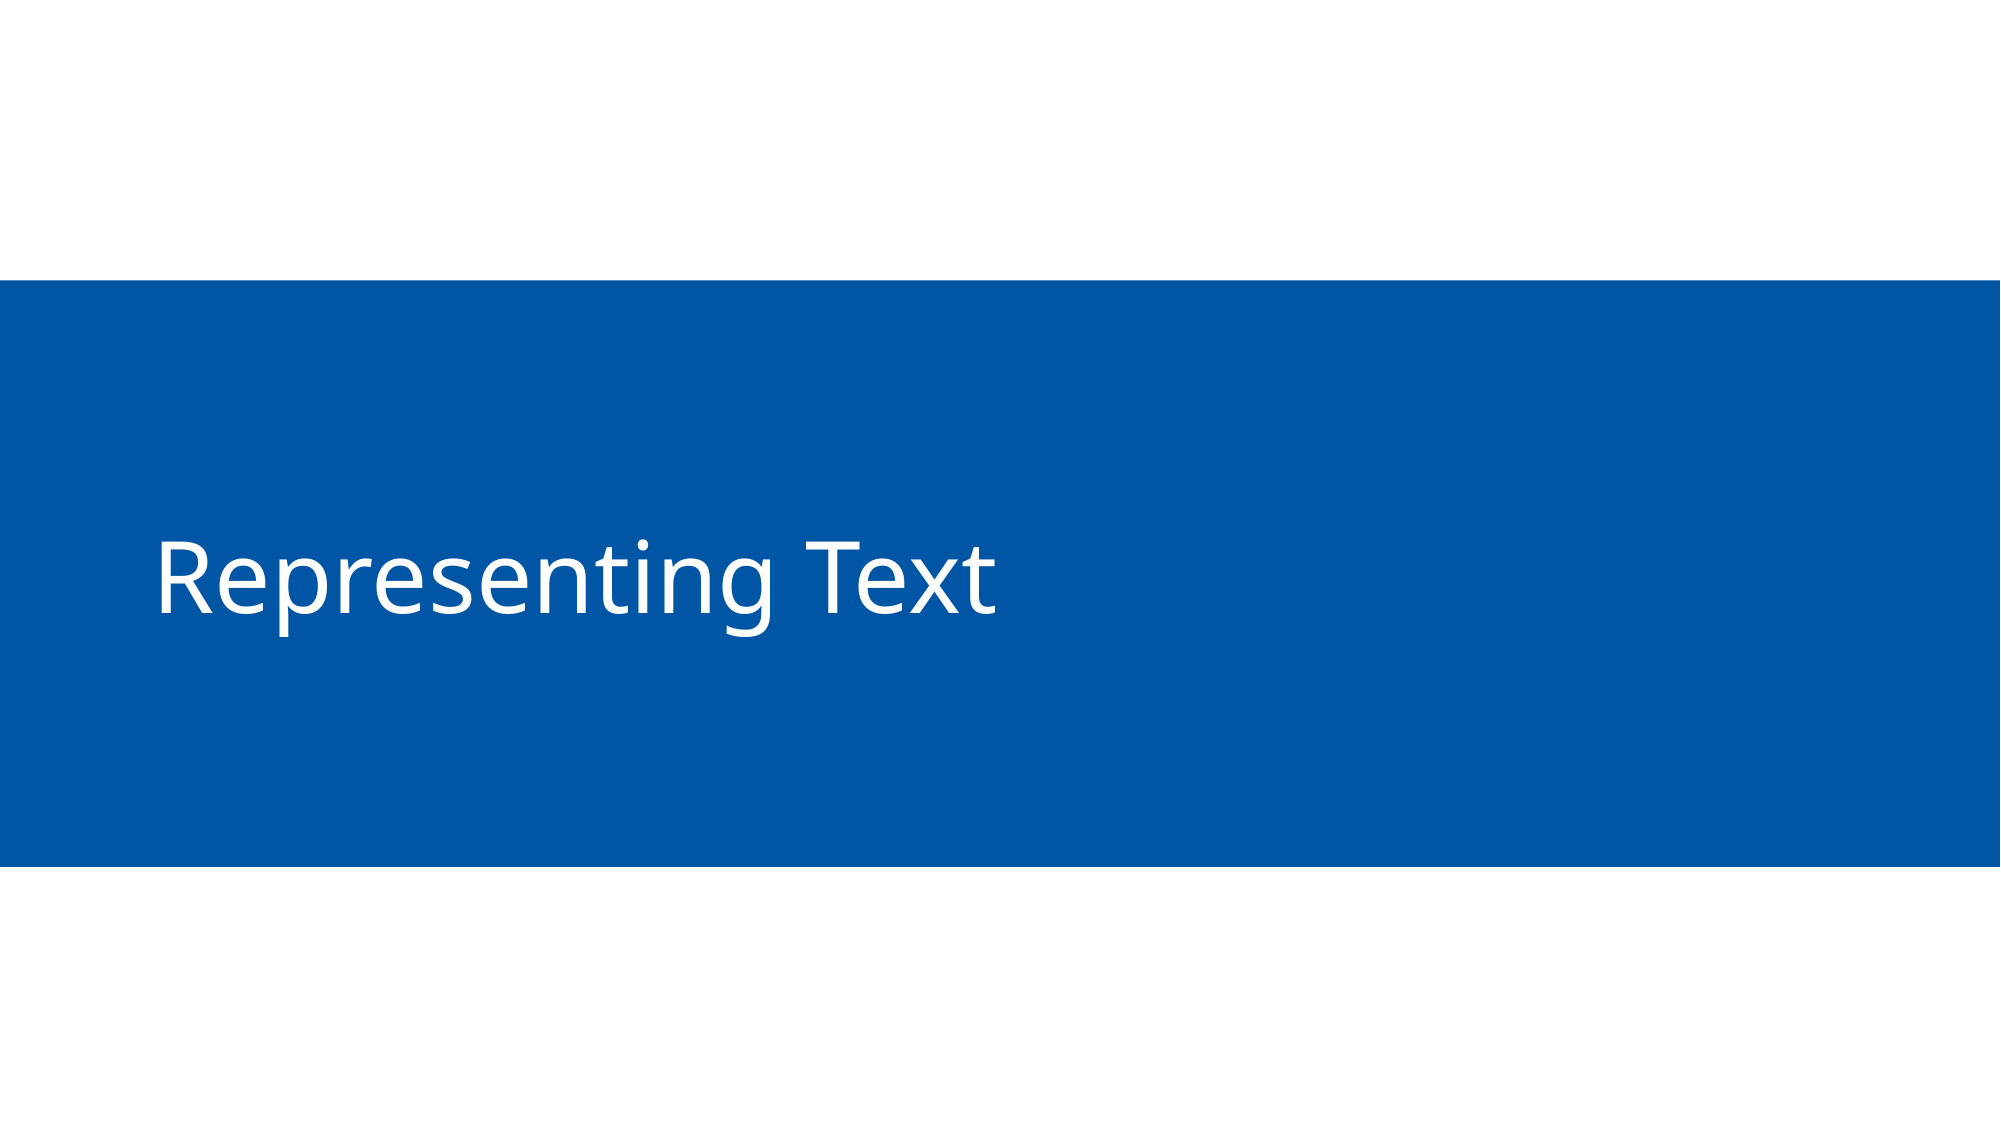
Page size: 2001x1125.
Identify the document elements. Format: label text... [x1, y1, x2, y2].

title Representing Text [137, 394, 1863, 753]
